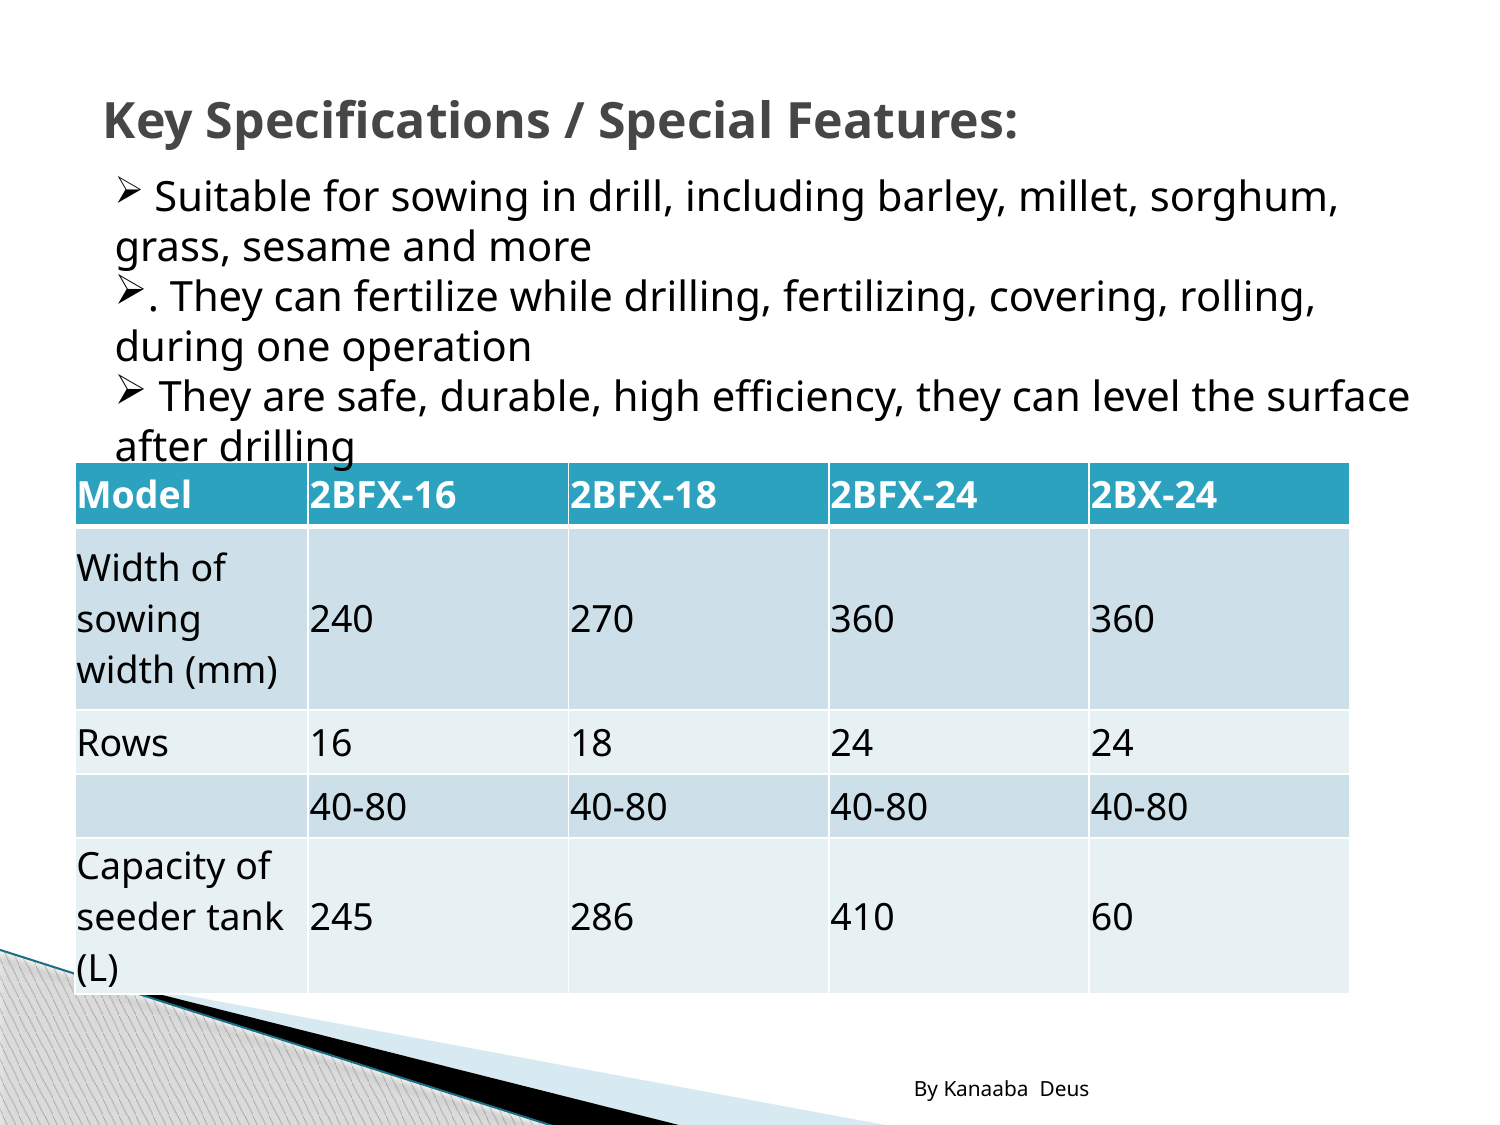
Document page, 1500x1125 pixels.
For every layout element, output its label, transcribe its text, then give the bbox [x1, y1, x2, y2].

table_header 2BFX-16 [309, 478, 568, 524]
table_cell 360 [830, 529, 1088, 709]
table_cell 245 [309, 839, 568, 993]
table_cell Rows [76, 711, 307, 773]
table_cell Capacity of seeder tank (L) [76, 839, 307, 993]
footer By Kanaaba Deus [718, 1051, 1105, 1112]
table_cell 410 [830, 839, 1088, 993]
table_cell 40-80 [830, 775, 1088, 837]
title Key Specifications / Special Features: [75, 52, 1263, 125]
table_cell 270 [569, 529, 828, 709]
table_cell 40-80 [569, 775, 828, 837]
table_header 2BX-24 [1090, 478, 1349, 524]
text_box Suitable for sowing in drill, including barley, millet, sorghum, grass, sesame and more . They can fertilize while drilling, fertilizing, covering, rolling, during one operation They are safe, durable, high efficiency, they can level the surface after drilling [99, 162, 1450, 478]
table_cell 240 [309, 529, 568, 709]
table_cell 16 [309, 711, 568, 773]
table_cell 24 [1090, 711, 1349, 773]
table_header 2BFX-24 [830, 478, 1088, 524]
table_cell 360 [1090, 529, 1349, 709]
table_cell 286 [569, 839, 828, 993]
table_header 2BFX-18 [569, 478, 828, 524]
table_cell Width of sowing width (mm) [76, 529, 307, 709]
table_cell 40-80 [309, 775, 568, 837]
table_cell [76, 775, 307, 837]
table_cell 18 [569, 711, 828, 773]
table_cell 24 [830, 711, 1088, 773]
table_cell 60 [1090, 839, 1349, 993]
table_header Model [76, 463, 307, 524]
table_cell 40-80 [1090, 775, 1349, 837]
